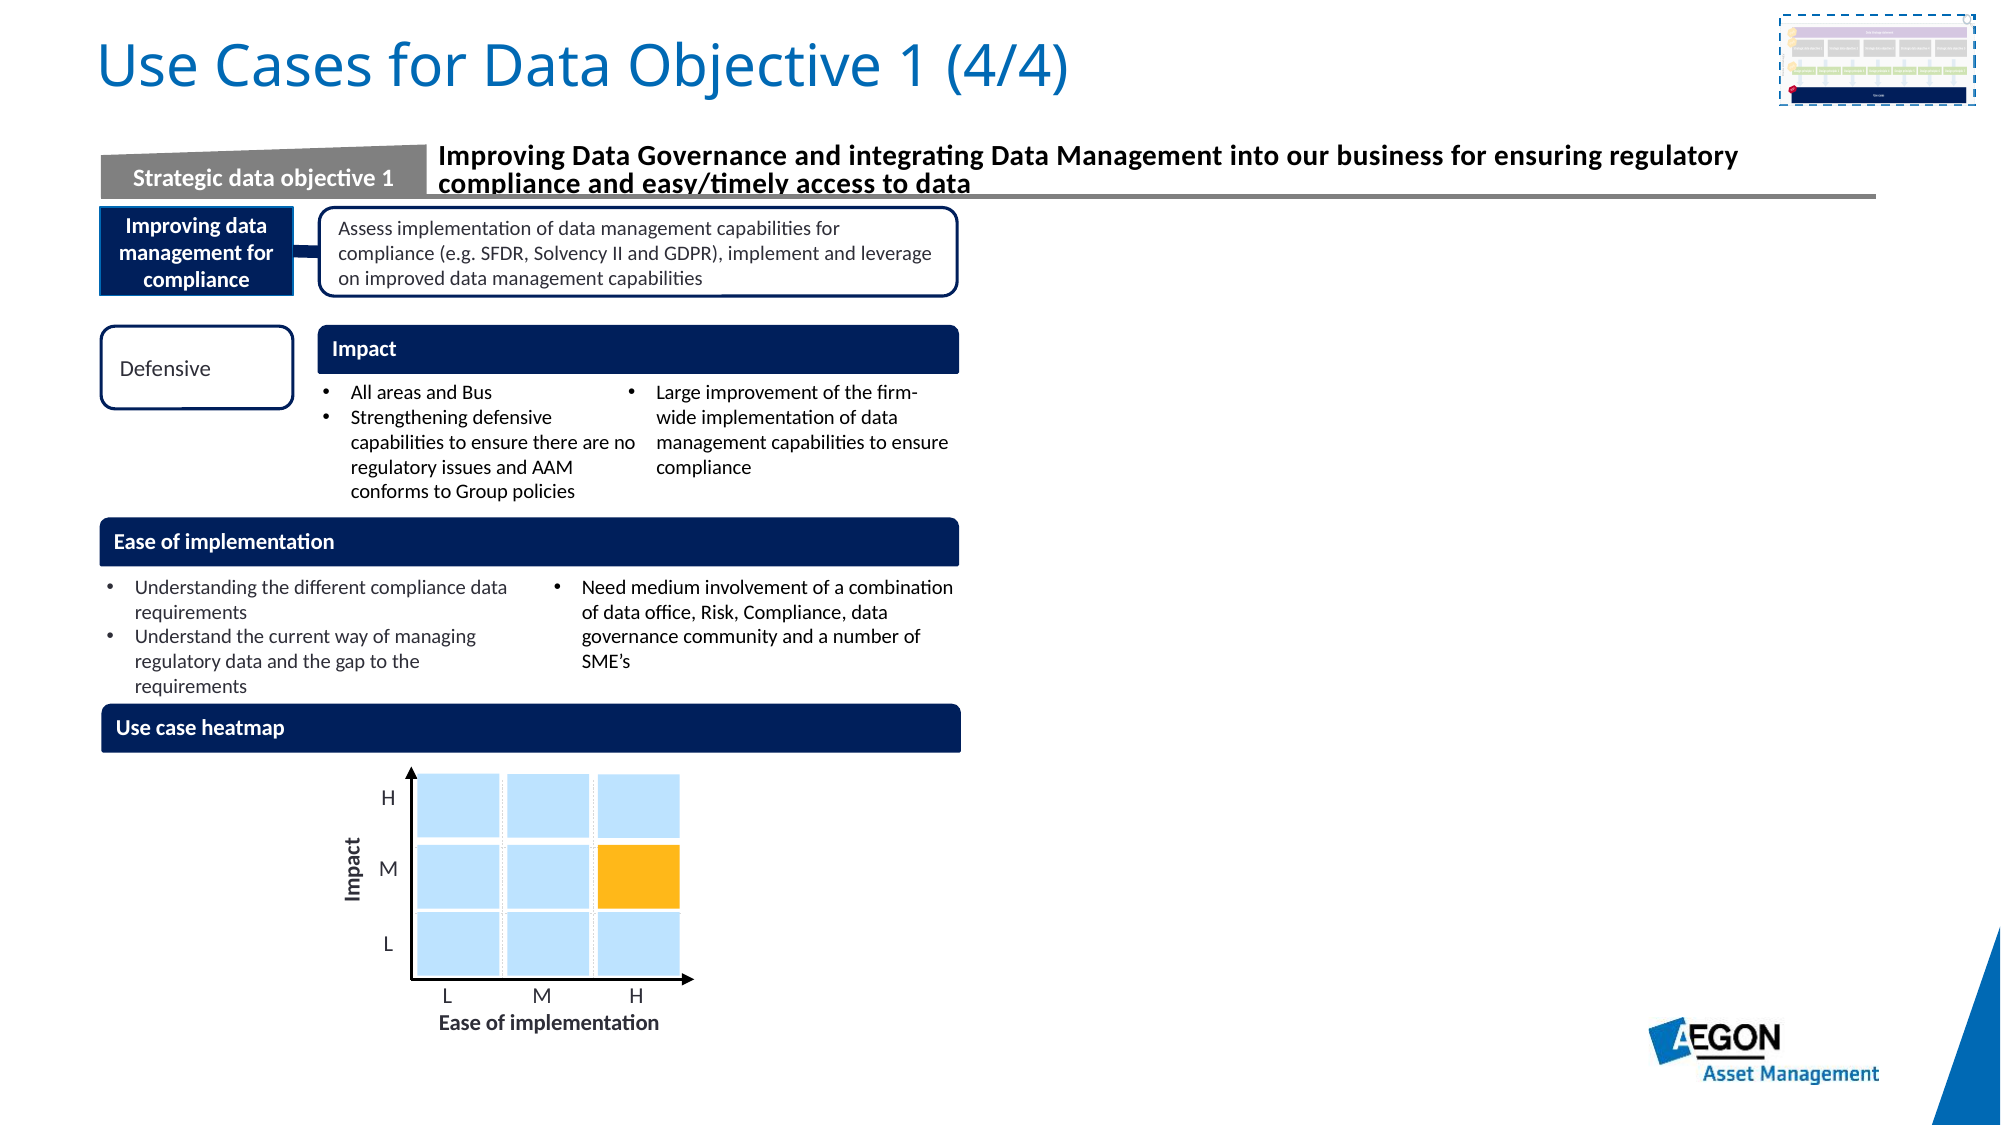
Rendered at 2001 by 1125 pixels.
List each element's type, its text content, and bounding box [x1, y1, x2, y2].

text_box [306, 758, 725, 1077]
text_box [101, 565, 958, 691]
text_box Assess implementation of data management capabilities for compliance (e.g. SFDR, Solvency II and GDPR), implement and leverage on improved data management capabilities [319, 207, 958, 297]
text_box Use case heatmap [103, 705, 960, 752]
text_box Understanding the different compliance data requirements Understand the current way of managing regulatory data and the gap to the requirements [106, 566, 532, 705]
text_box Strategic data objective 1 [100, 144, 427, 196]
text_box Defensive [101, 326, 293, 409]
text_box Need medium involvement of a combination of data office, Risk, Compliance, data governance community and a number of SME’s [553, 566, 958, 680]
text_box Ease of implementation [101, 518, 958, 565]
picture [1780, 14, 1975, 106]
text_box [319, 326, 958, 513]
picture [1648, 1017, 1879, 1085]
text_box Improving data management for compliance [99, 206, 293, 296]
text_box [107, 749, 964, 1079]
text_box Improving Data Governance and integrating Data Management into our business for ensuring regulatory compliance and easy/timely access to data [427, 147, 1877, 195]
text_box Use Cases for Data Objective 1 (4/4) [96, 36, 1896, 114]
